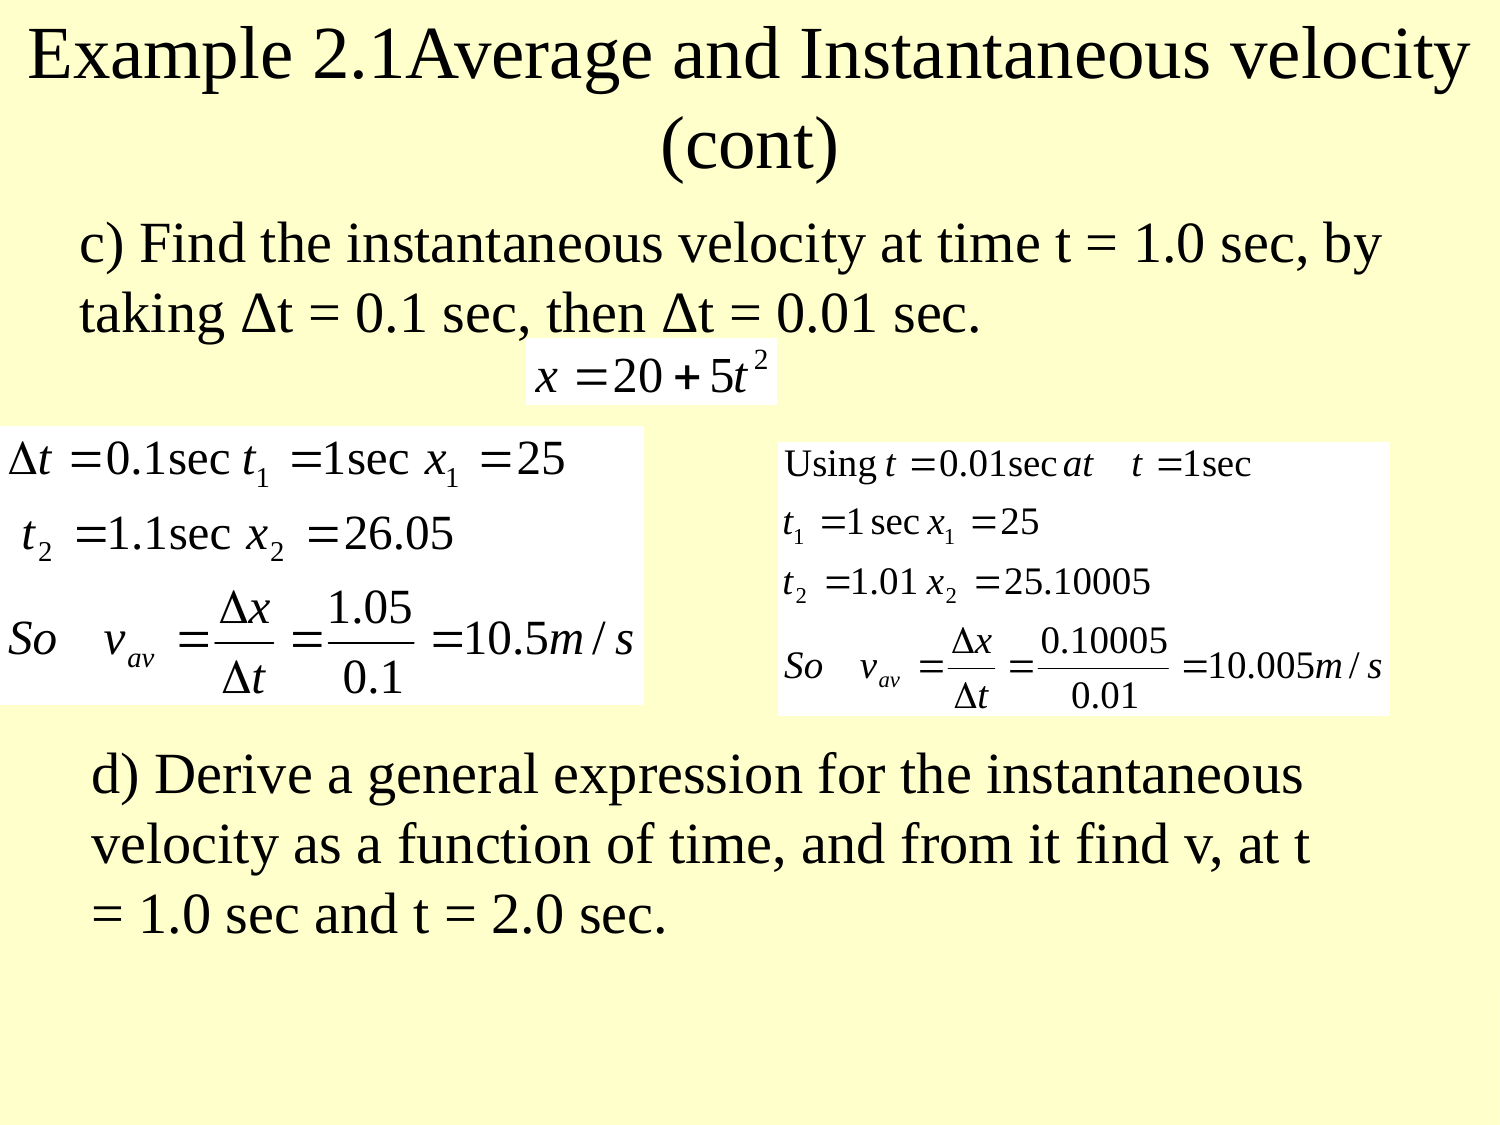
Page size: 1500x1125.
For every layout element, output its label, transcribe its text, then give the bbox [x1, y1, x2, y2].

text_box c) Find the instantaneous velocity at time t = 1.0 sec, by taking Δt = 0.1 sec, then Δt = 0.01 sec. [64, 196, 1400, 422]
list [0, 426, 644, 706]
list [777, 442, 1390, 717]
title Example 2.1Average and Instantaneous velocity (cont) [0, 0, 1500, 188]
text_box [525, 337, 778, 406]
text_box d) Derive a general expression for the instantaneous velocity as a function of time, and from it find v, at t = 1.0 sec and t = 2.0 sec. [76, 727, 1365, 953]
